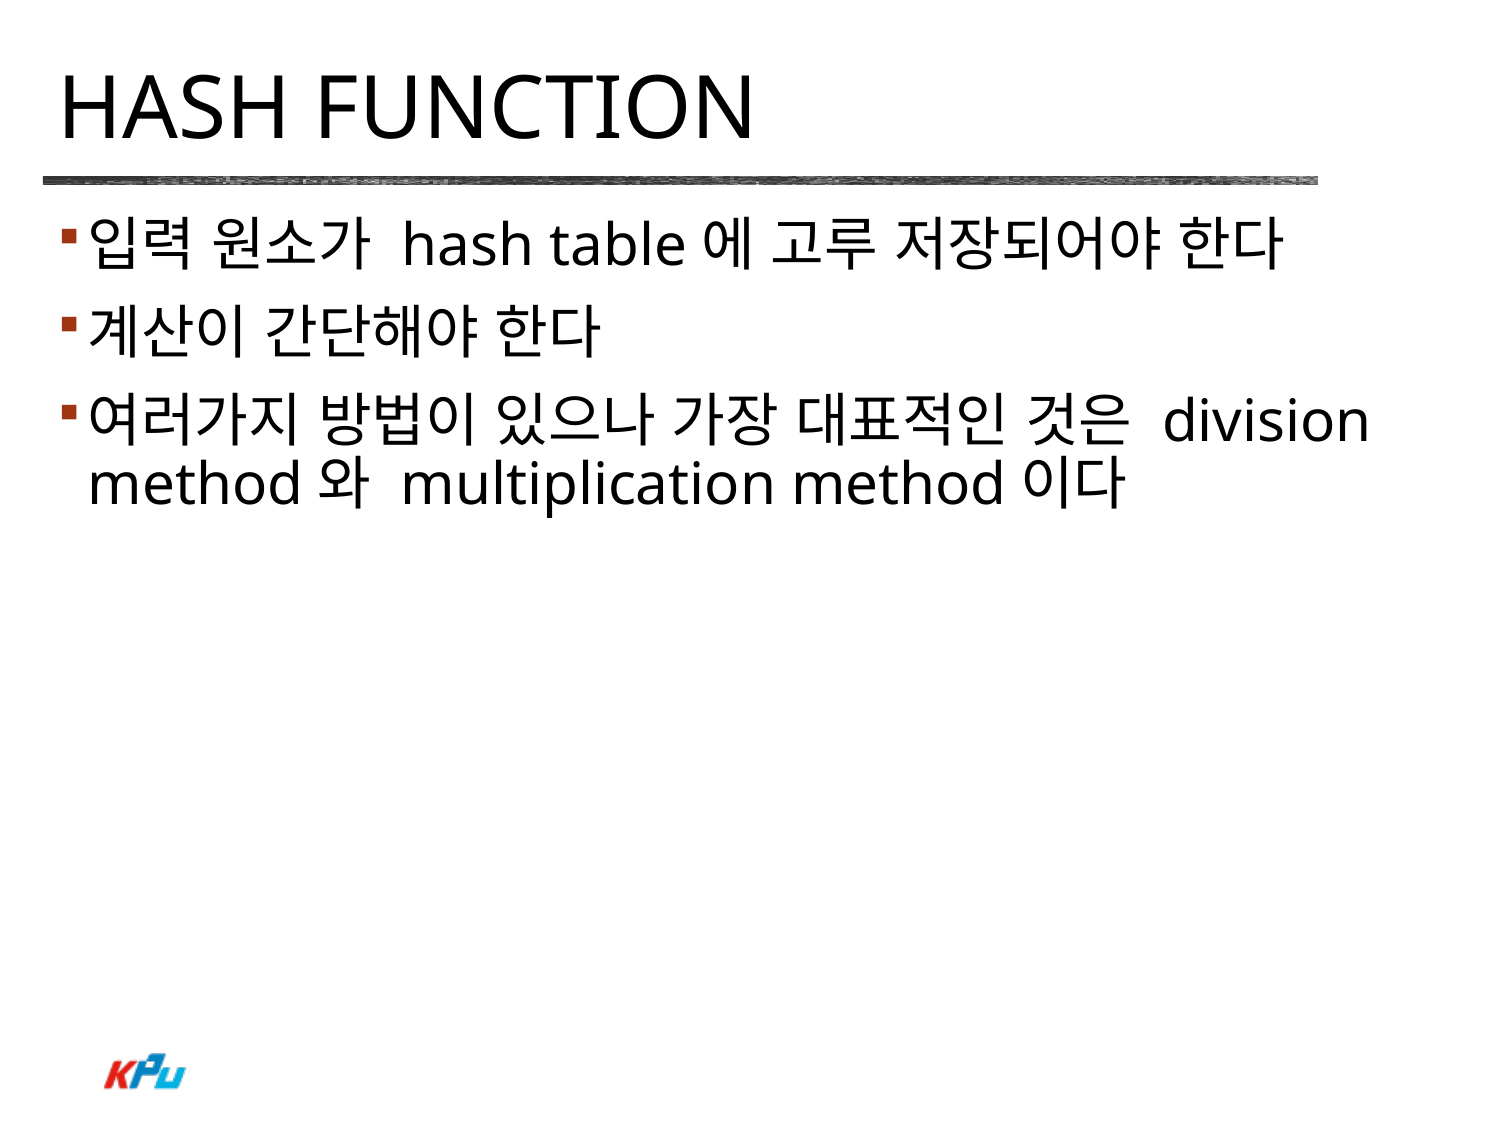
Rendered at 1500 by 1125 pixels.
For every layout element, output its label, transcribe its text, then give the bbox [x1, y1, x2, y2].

list 입력 원소가 hash table에 고루 저장되어야 한다 계산이 간단해야 한다 여러가지 방법이 있으나 가장 대표적인 것은 division method와 multiplication method이다 [42, 207, 1458, 1013]
title Hash Function [42, 39, 1458, 182]
picture [92, 1030, 191, 1120]
